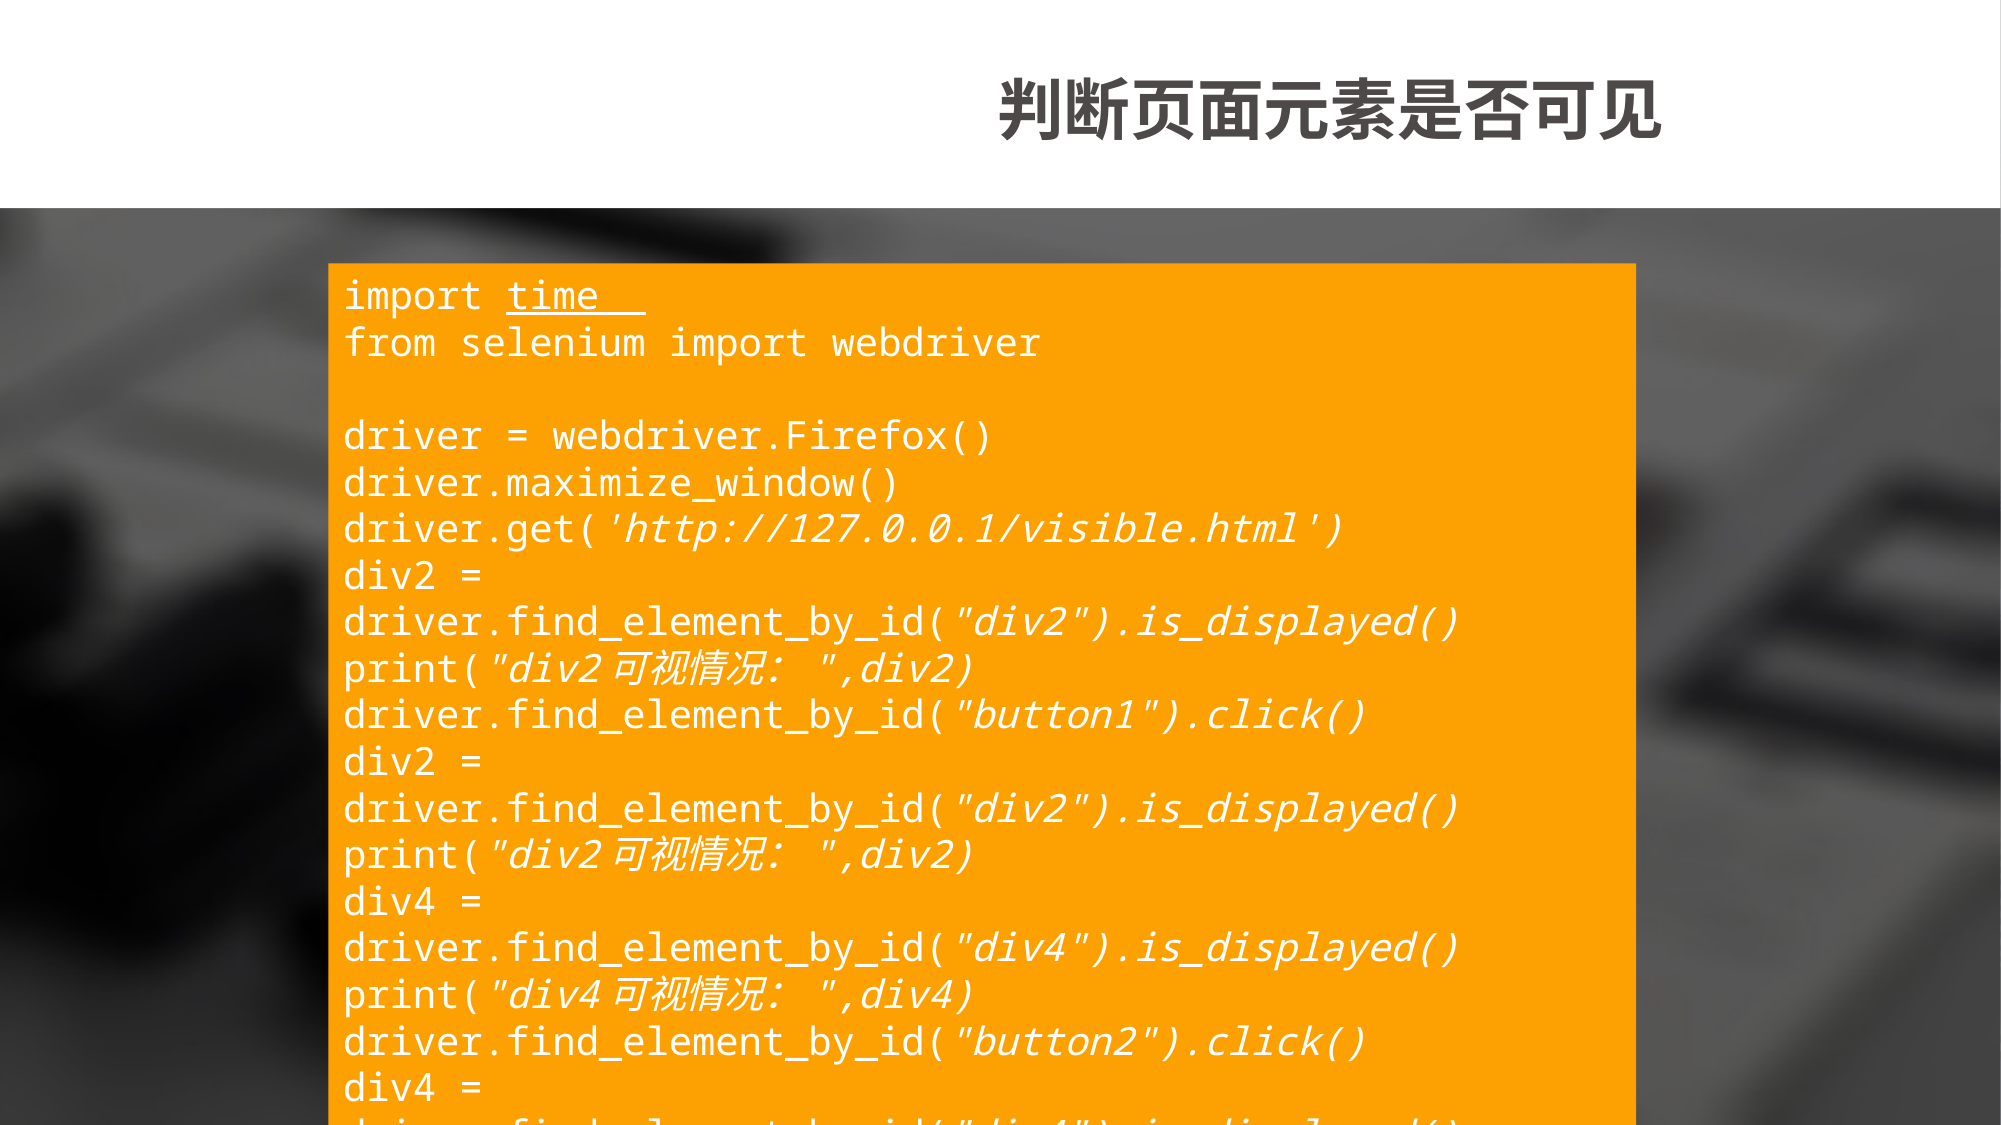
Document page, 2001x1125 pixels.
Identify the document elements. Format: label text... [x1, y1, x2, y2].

title 判断页面元素是否可见 [982, 60, 1700, 278]
picture [1637, 209, 2001, 1125]
text_box import time from selenium import webdriver driver = webdriver.Firefox() driver.maximize_window() driver.get('http://127.0.0.1/visible.html') div2 = driver.find_element_by_id("div2").is_displayed() print("div2可视情况：",div2) driver.find_element_by_id("button1").click() div2 = driver.find_element_by_id("div2").is_displayed() print("div2可视情况：",div2) div4 = driver.find_element_by_id("div4").is_displayed() print("div4可视情况：",div4) driver.find_element_by_id("button2").click() div4 = driver.find_element_by_id("div4").is_displayed() print("div4可视情况：",div4) driver.close() [328, 263, 1637, 1125]
picture [0, 209, 982, 1125]
